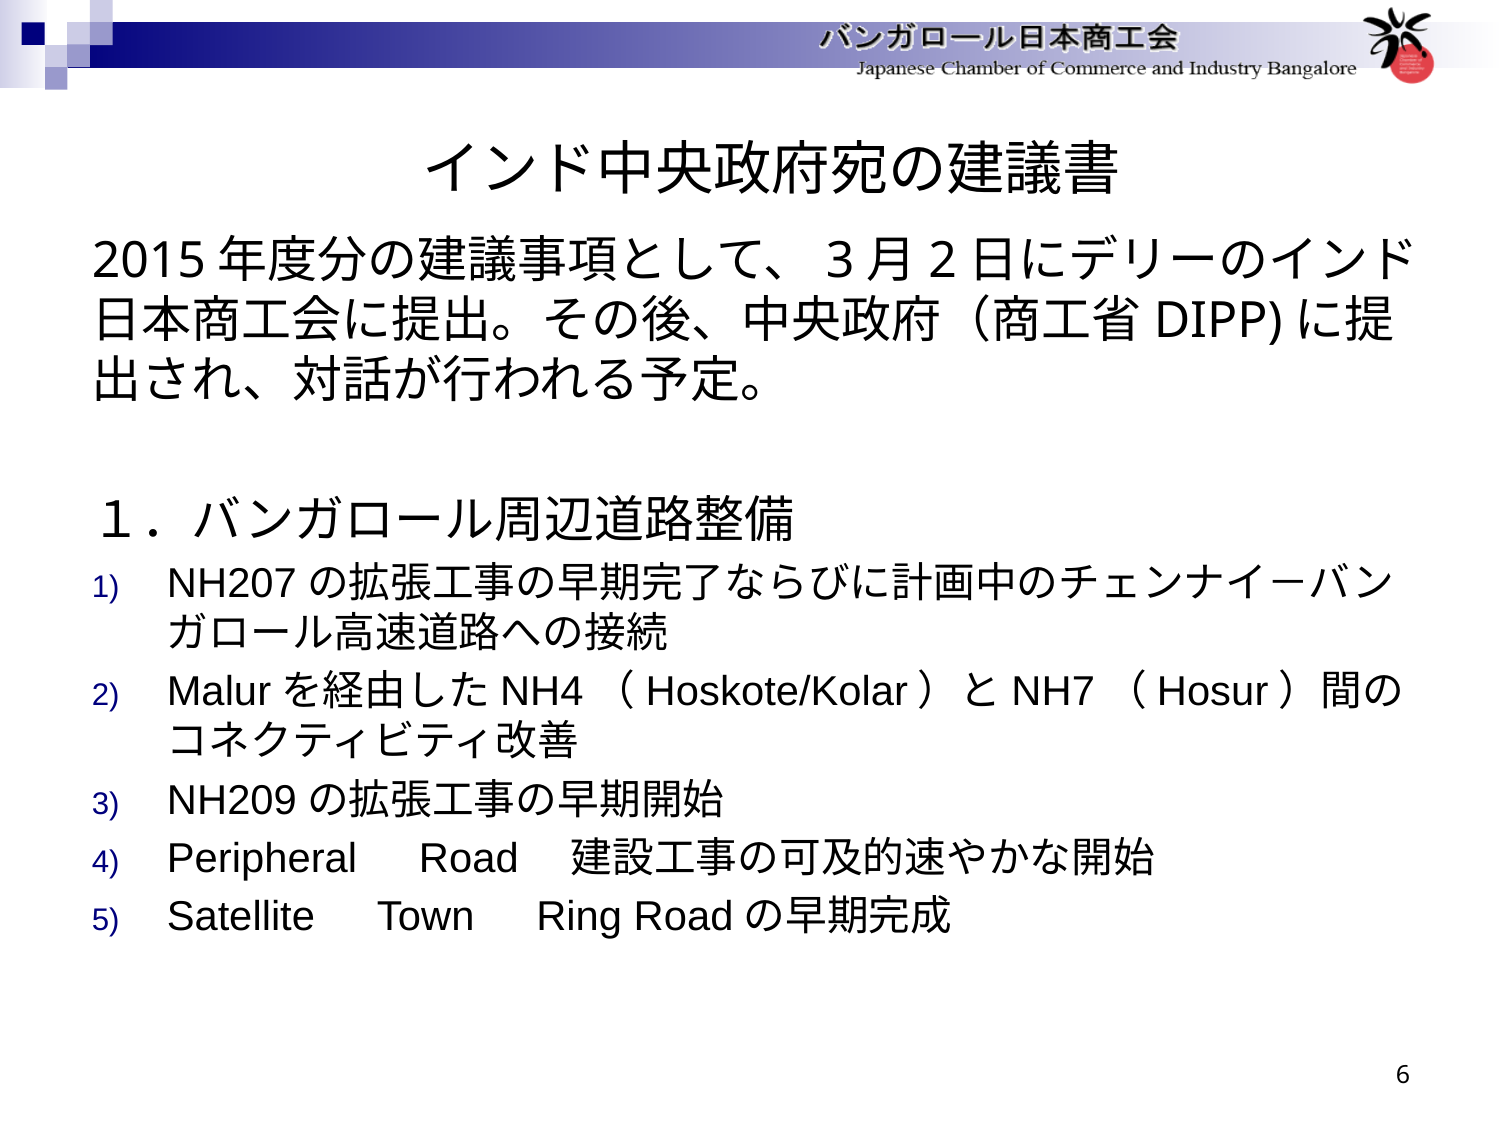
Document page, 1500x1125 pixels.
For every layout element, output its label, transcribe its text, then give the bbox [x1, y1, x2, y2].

slide_number 6 [1074, 1025, 1425, 1100]
list 2015年度分の建議事項として、3月2日にデリーのインド日本商工会に提出。その後、中央政府（商工省DIPP)に提出され、対話が行われる予定。 １．バンガロール周辺道路整備 NH207の拡張工事の早期完了ならびに計画中のチェンナイ－バンガロール高速道路への接続 Malurを経由したNH4（Hoskote/Kolar）とNH7（Hosur）間のコネクティビティ改善 NH209の拡張工事の早期開始 Peripheral Road 建設工事の可及的速やかな開始 Satellite Town Ring Roadの早期完成 [76, 219, 1447, 1094]
title インド中央政府宛の建議書 [96, 78, 1447, 219]
picture [796, 6, 1447, 103]
